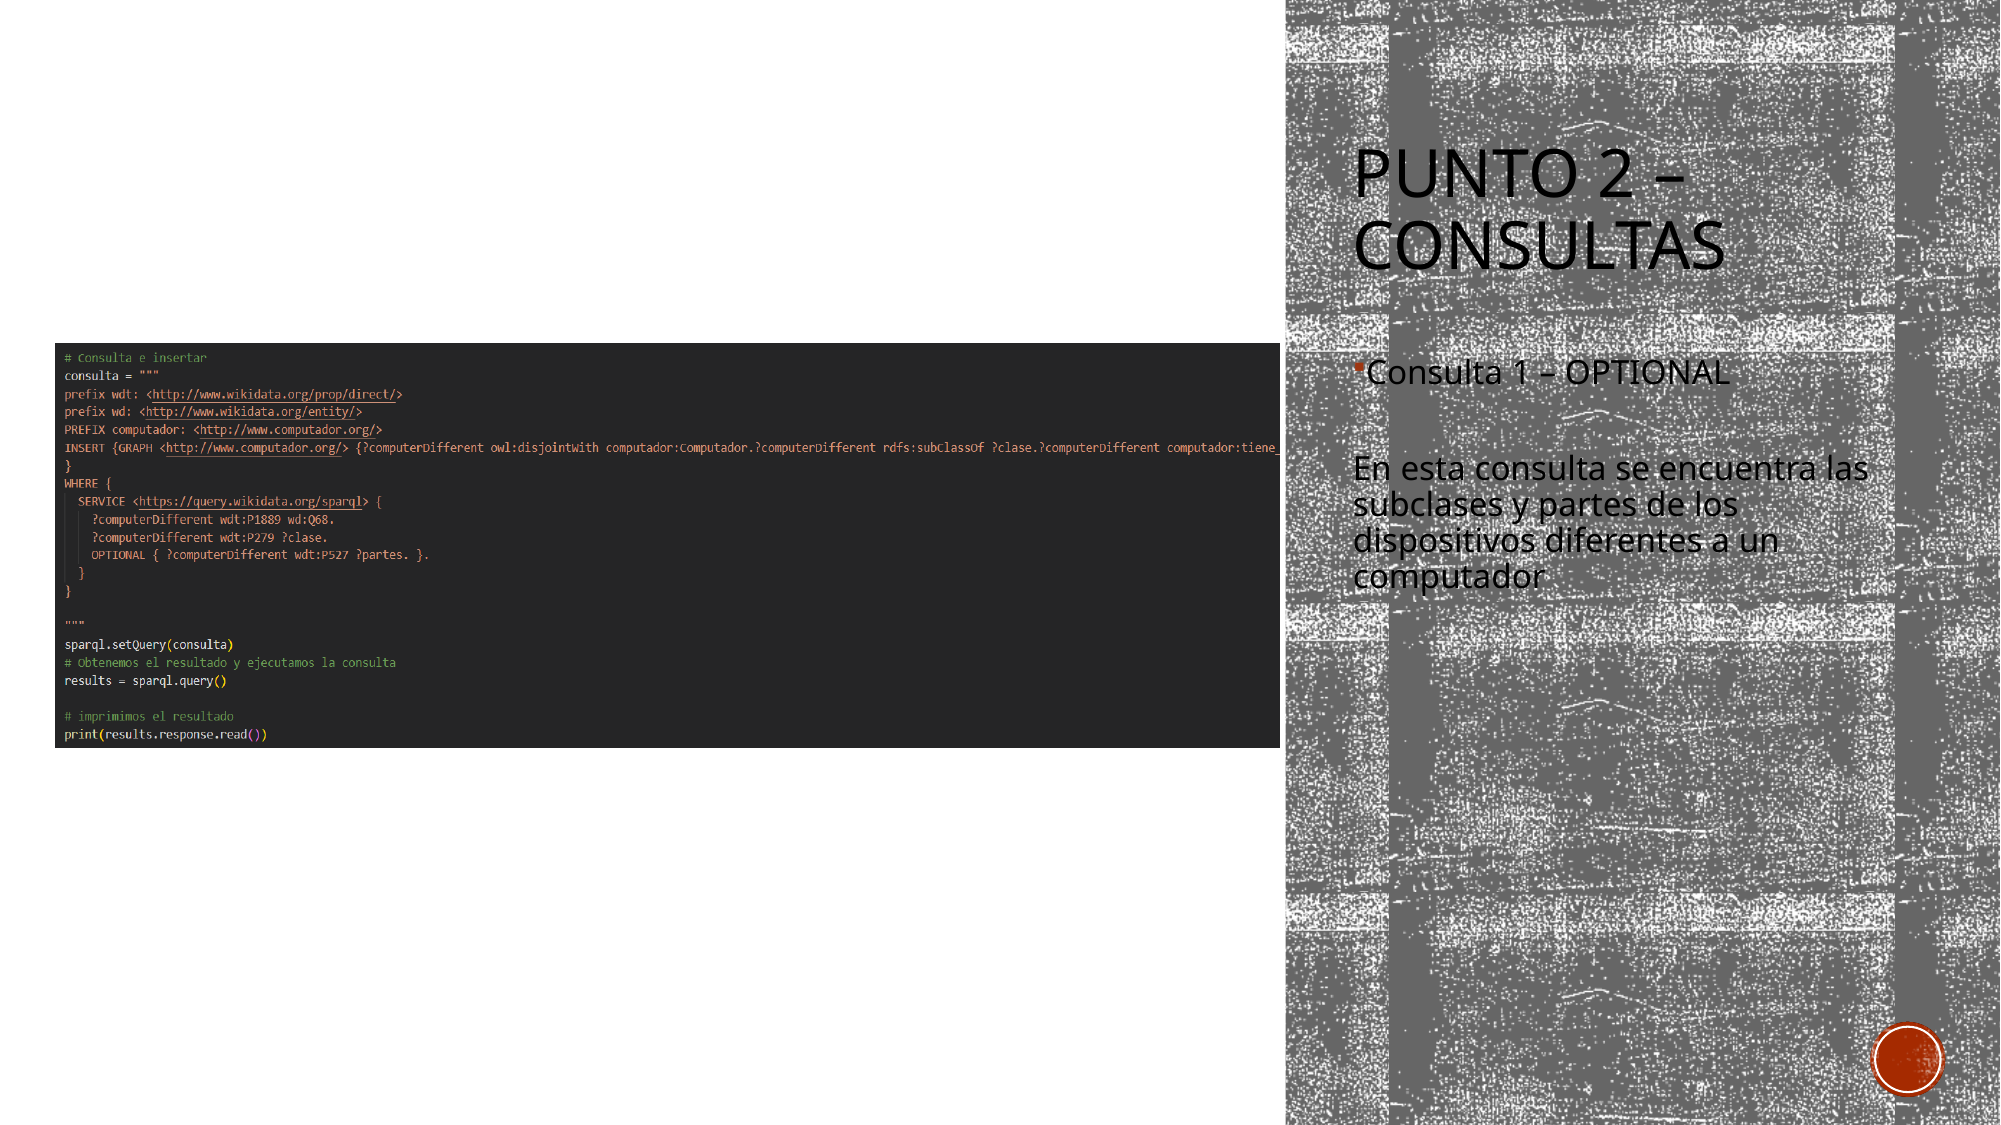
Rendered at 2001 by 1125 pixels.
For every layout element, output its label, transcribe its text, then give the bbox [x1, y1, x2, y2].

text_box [1872, 1024, 1943, 1095]
picture [55, 343, 1280, 748]
text_box Consulta 1 – OPTIONAL En esta consulta se encuentra las subclases y partes de los dispositivos diferentes a un computador [1338, 347, 1920, 1013]
title Punto 2 – consultas [1338, 79, 1920, 344]
text_box [1284, 0, 2000, 1125]
